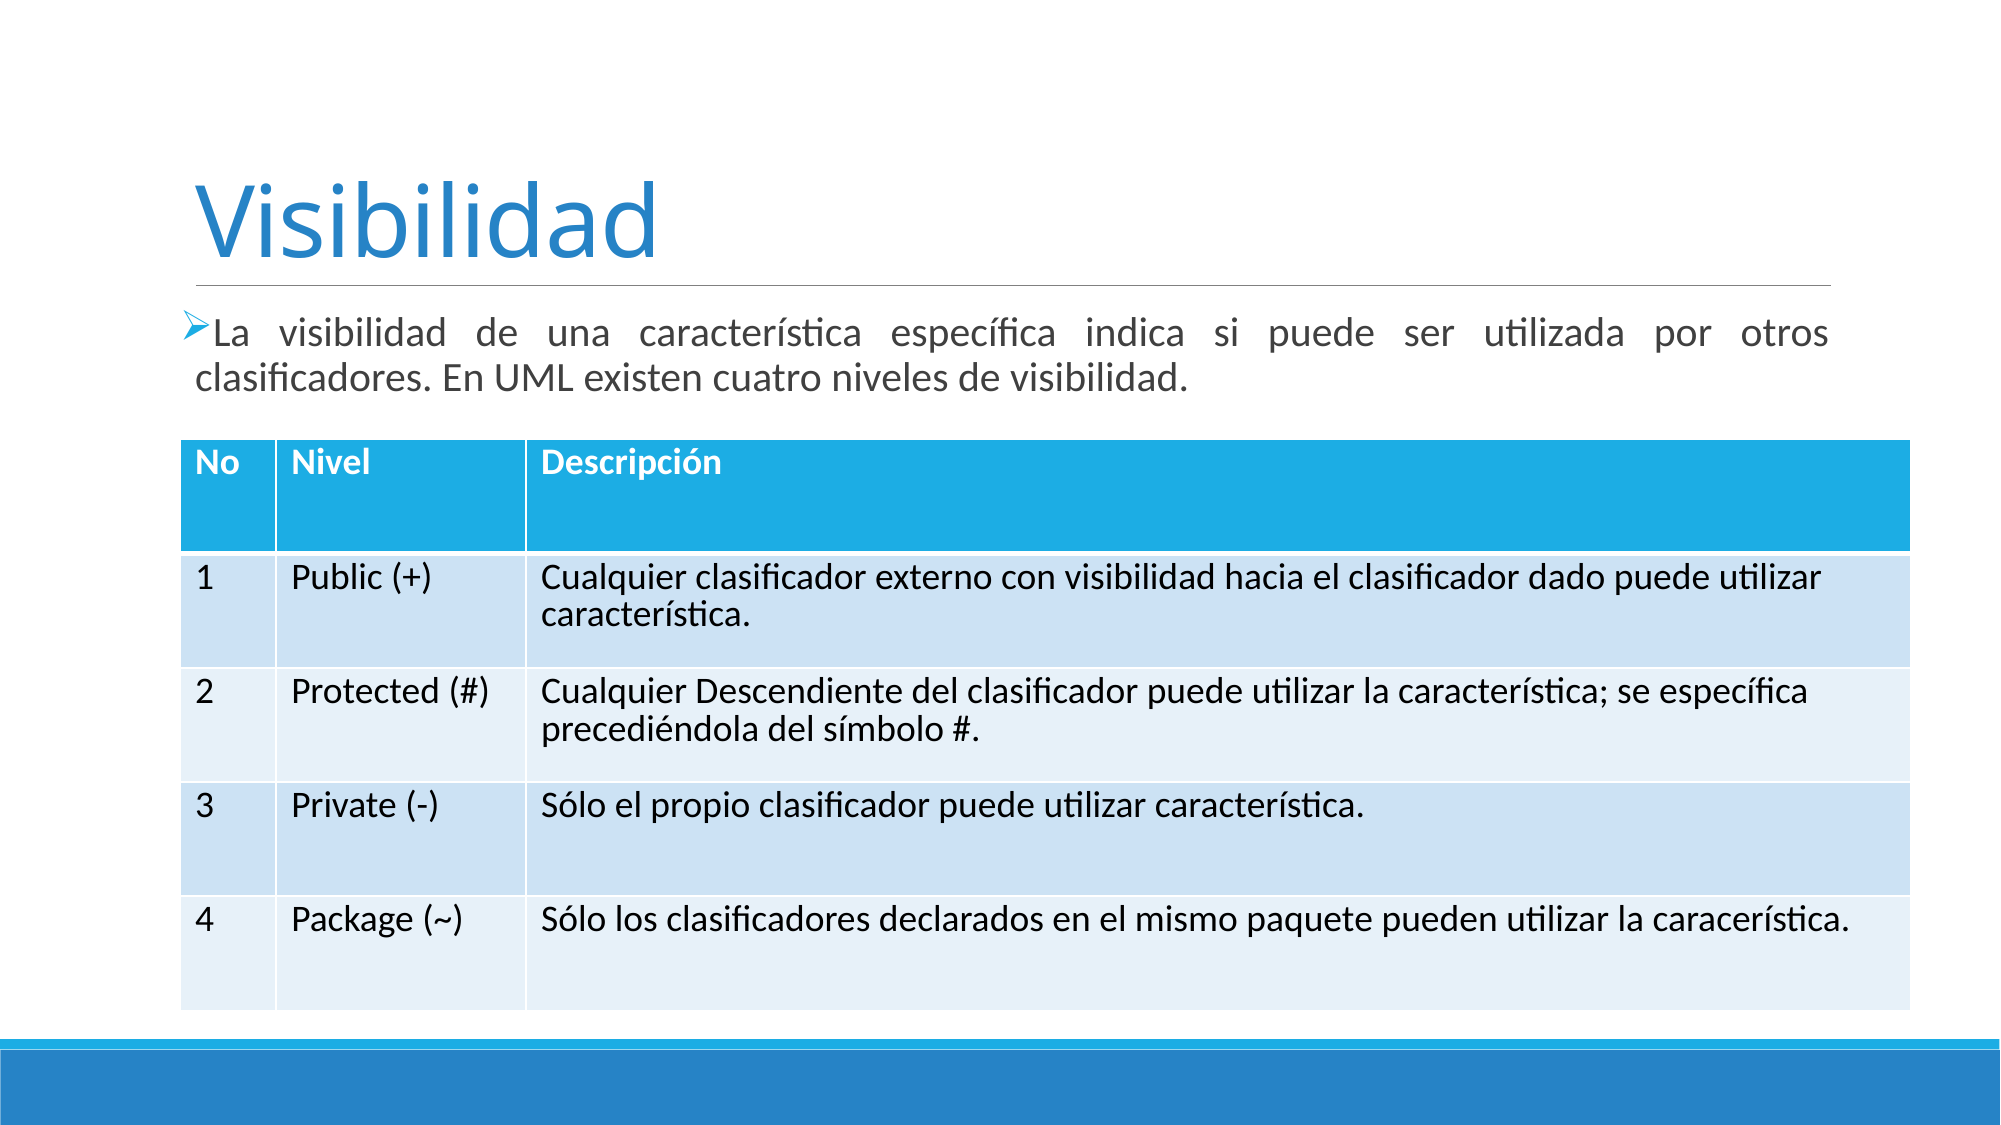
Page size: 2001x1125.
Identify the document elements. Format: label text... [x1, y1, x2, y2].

table_cell Sólo los clasificadores declarados en el mismo paquete pueden utilizar la caracerística. [527, 897, 1910, 1010]
table_cell Sólo el propio clasificador puede utilizar característica. [527, 783, 1910, 895]
table_cell Package (~) [277, 897, 525, 1010]
table_cell Public (+) [277, 556, 525, 667]
table_cell Cualquier Descendiente del clasificador puede utilizar la característica; se específica precediéndola del símbolo #. [527, 669, 1910, 781]
table_header Descripción [527, 440, 1910, 551]
title Visibilidad [180, 47, 1830, 285]
table_header Nivel [277, 440, 525, 551]
table_cell 3 [181, 783, 275, 895]
table_cell Cualquier clasificador externo con visibilidad hacia el clasificador dado puede utilizar característica. [527, 556, 1910, 667]
table_cell Protected (#) [277, 669, 525, 781]
table_cell 1 [181, 556, 275, 667]
table_cell 2 [181, 669, 275, 781]
table_header No [181, 440, 275, 551]
list La visibilidad de una característica específica indica si puede ser utilizada por otros clasificadores. En UML existen cuatro niveles de visibilidad. [180, 302, 1830, 438]
table_cell 4 [181, 897, 275, 1010]
table_cell Private (-) [277, 783, 525, 895]
